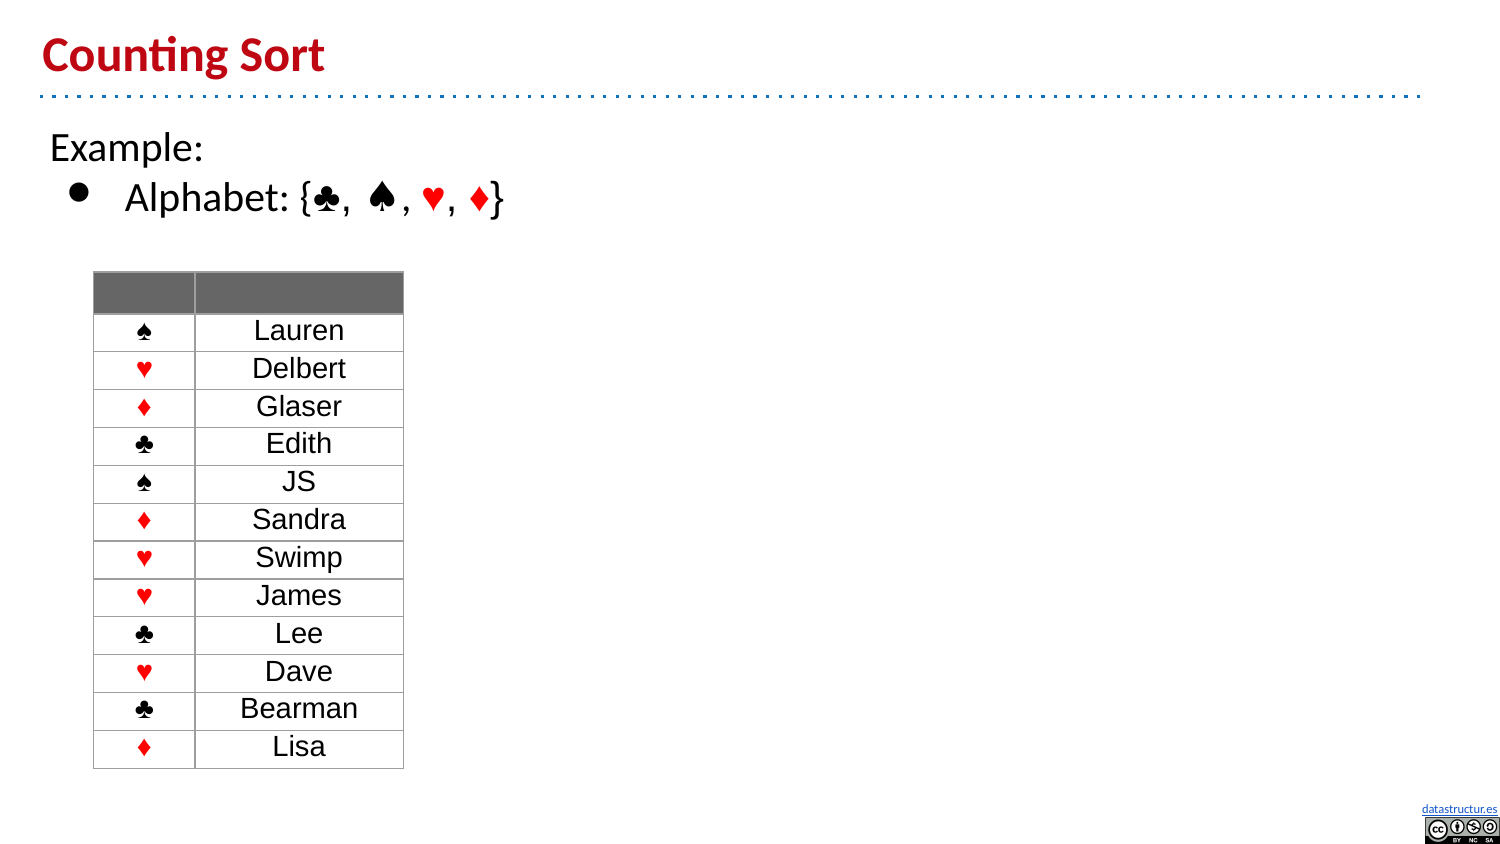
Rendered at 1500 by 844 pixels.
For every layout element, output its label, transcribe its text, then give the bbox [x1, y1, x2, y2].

table_cell Lauren [196, 315, 403, 351]
table_cell ♦️ [94, 390, 194, 427]
table_cell Sandra [196, 504, 403, 540]
table_cell Lisa [196, 731, 403, 768]
table_cell ♥️ [94, 655, 194, 692]
table_cell ♣️ [94, 693, 194, 730]
table_cell Glaser [196, 390, 403, 427]
table_cell ♠ [94, 315, 194, 351]
table_header [94, 273, 194, 313]
table_cell ♦️ [94, 731, 194, 768]
table_cell ♥️ [94, 580, 194, 616]
table_cell ♦️ [94, 504, 194, 540]
table_cell Dave [196, 655, 403, 692]
table_cell James [196, 580, 403, 616]
table_cell ♠ [94, 466, 194, 503]
table_cell ♥️ [94, 542, 194, 578]
picture [1425, 817, 1500, 844]
table_cell Lee [196, 617, 403, 654]
table_cell Delbert [196, 352, 403, 389]
table_cell JS [196, 466, 403, 503]
title Counting Sort [27, 15, 1378, 97]
table_cell Swimp [196, 542, 403, 578]
table_cell ♣️ [94, 428, 194, 465]
table_cell ♥️ [94, 352, 194, 389]
table_cell Bearman [196, 693, 403, 730]
table_cell ♣️ [94, 617, 194, 654]
table_header [196, 273, 403, 313]
table_cell Edith [196, 428, 403, 465]
